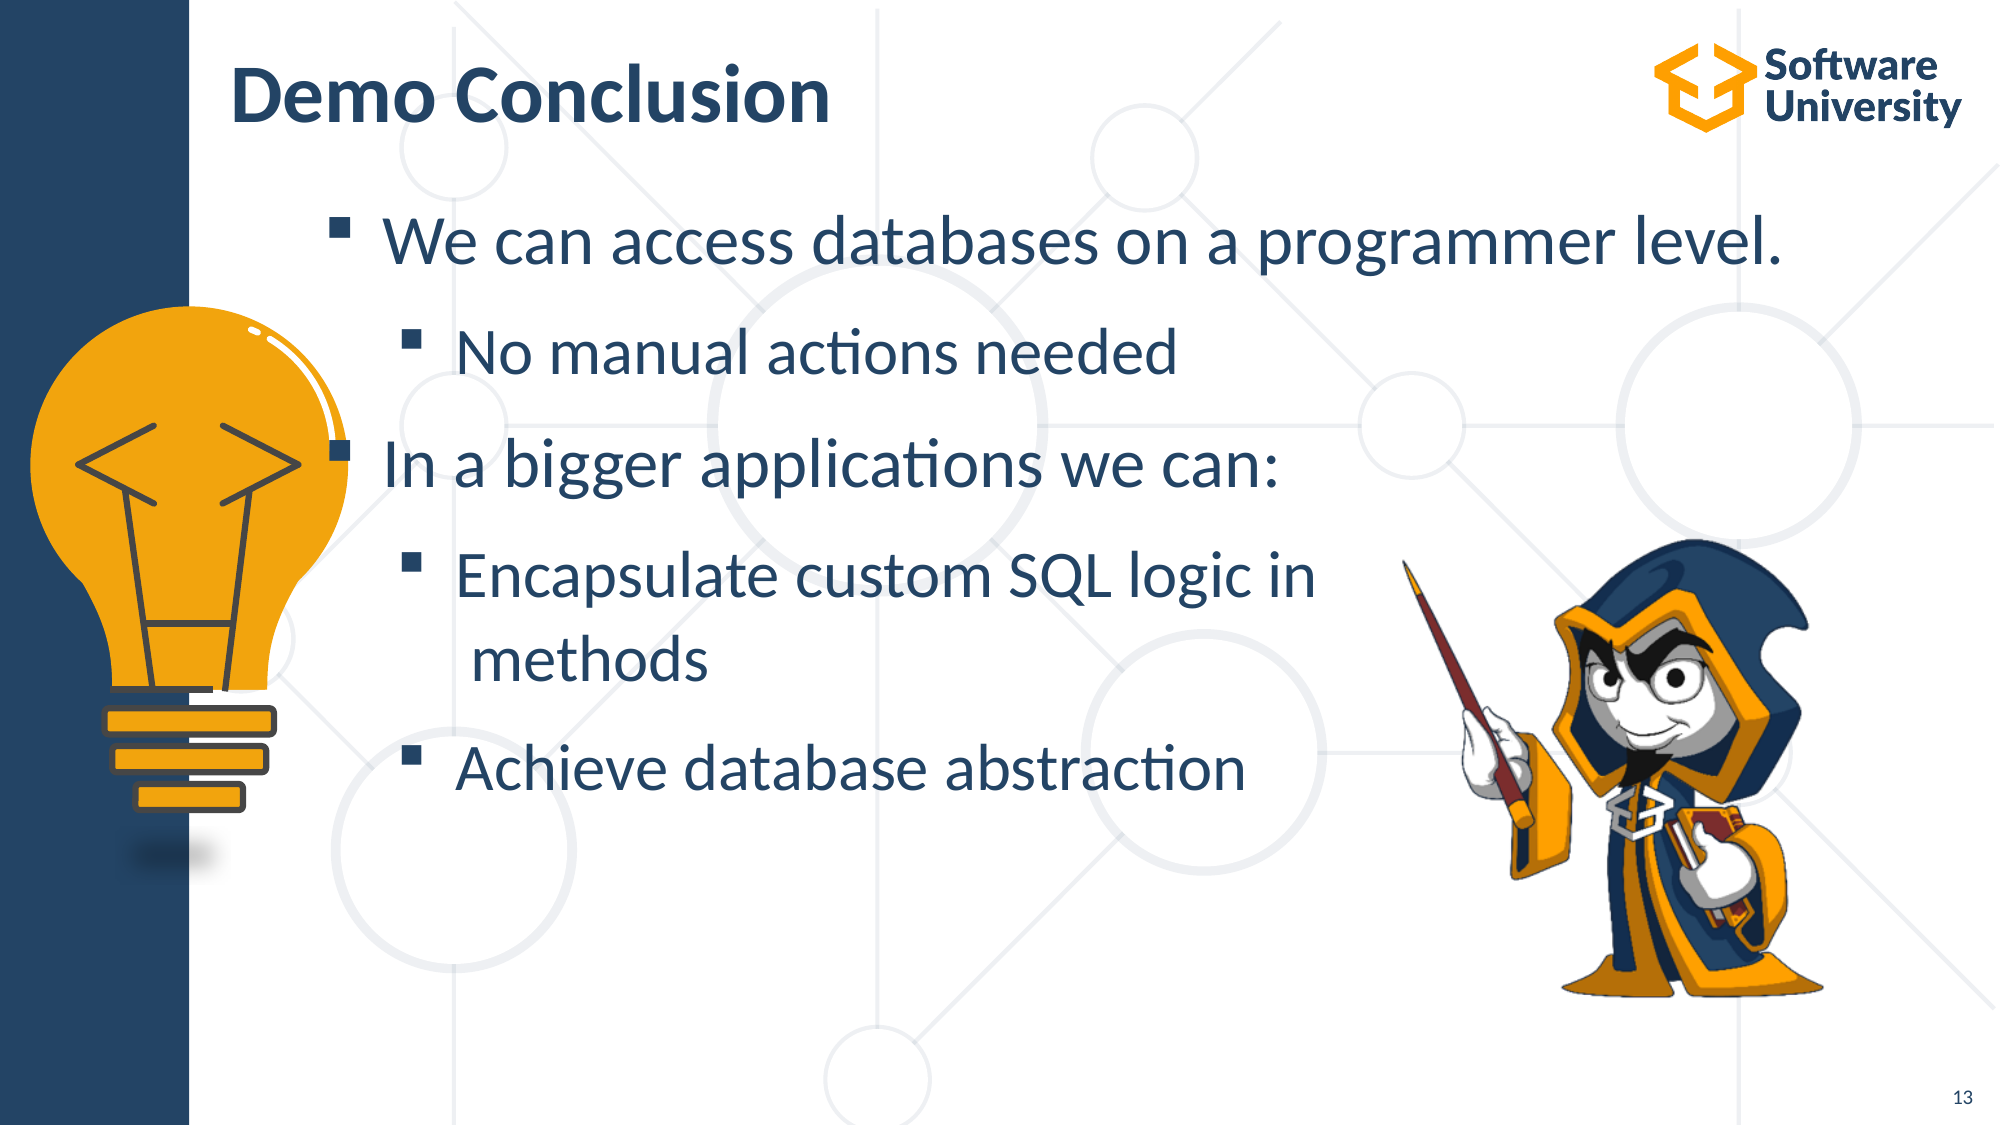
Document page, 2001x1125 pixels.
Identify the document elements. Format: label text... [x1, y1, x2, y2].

picture [1641, 31, 1973, 145]
list We can access databases on a programmer level. No manual actions needed In a bigger applications we can: Encapsulate custom SQL logic in methods Achieve database abstraction [306, 183, 1968, 1094]
slide_number 13 [1927, 1067, 1989, 1117]
title Demo Conclusion [212, 16, 1628, 162]
picture [1387, 499, 1865, 1018]
